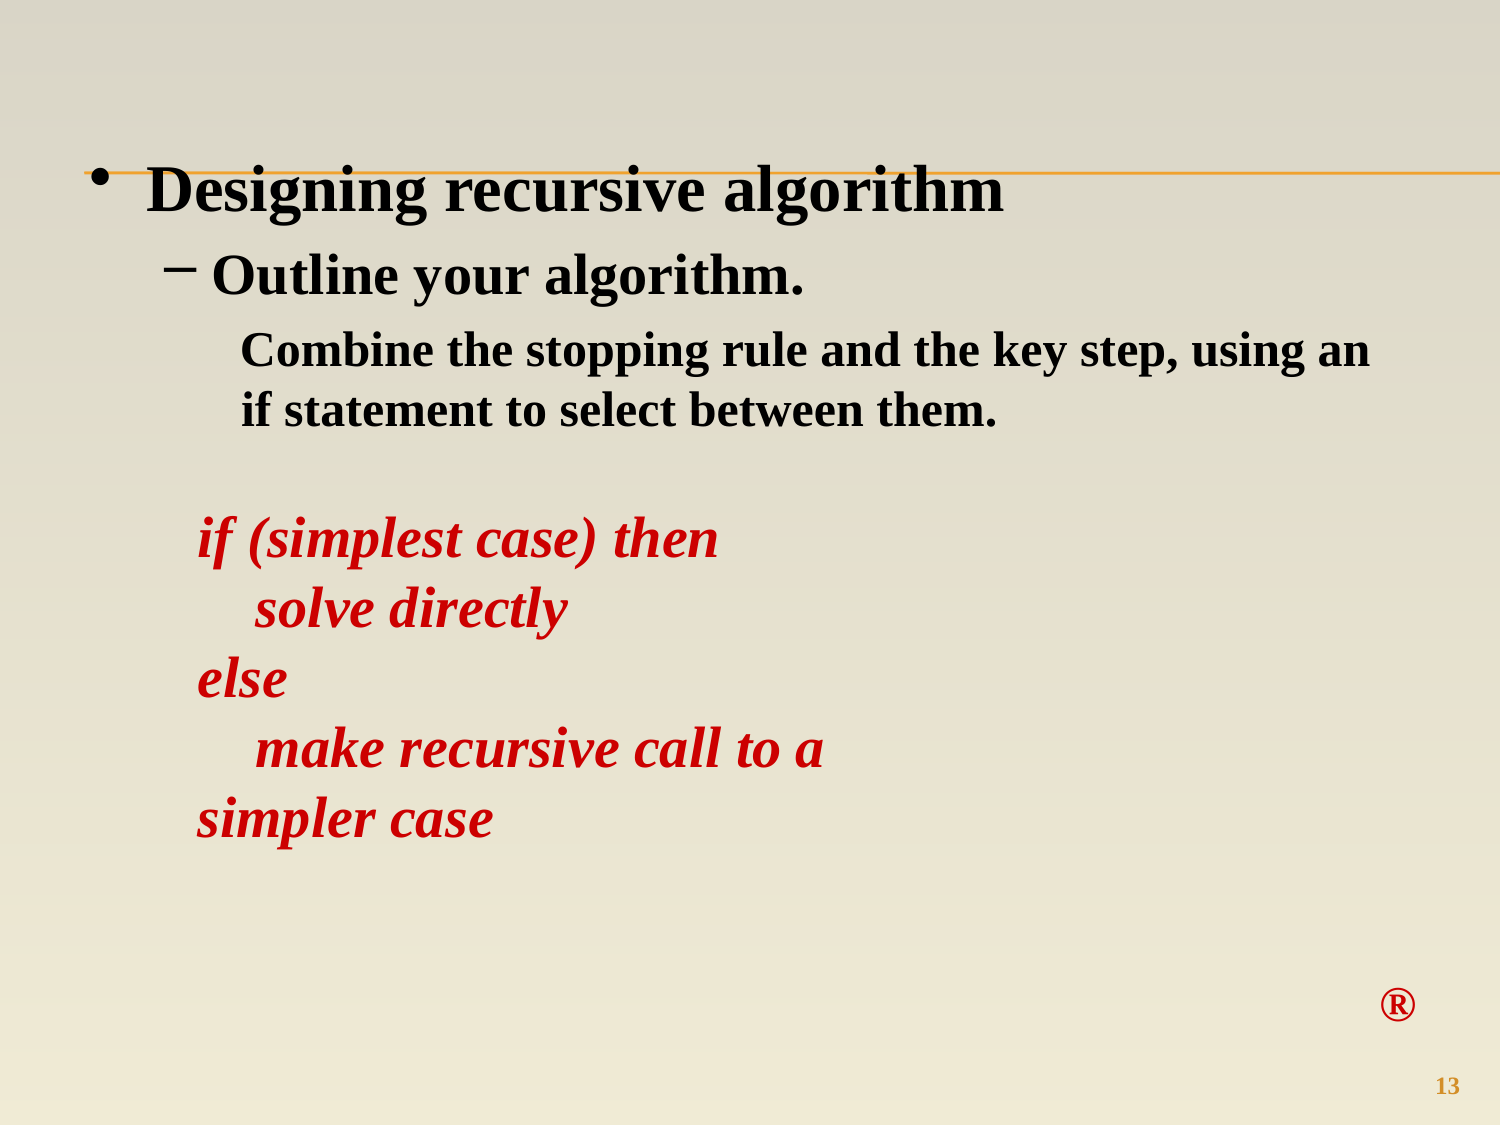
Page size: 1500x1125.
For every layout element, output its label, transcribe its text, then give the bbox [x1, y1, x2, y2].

text_box if (simplest case) then solve directly else make recursive call to a simpler case [183, 491, 933, 857]
text_box Designing recursive algorithm Outline your algorithm. Combine the stopping rule and the key step, using an if statement to select between them. [74, 137, 1425, 988]
text_box ® [1364, 964, 1432, 1039]
slide_number 13 [1350, 1062, 1475, 1103]
